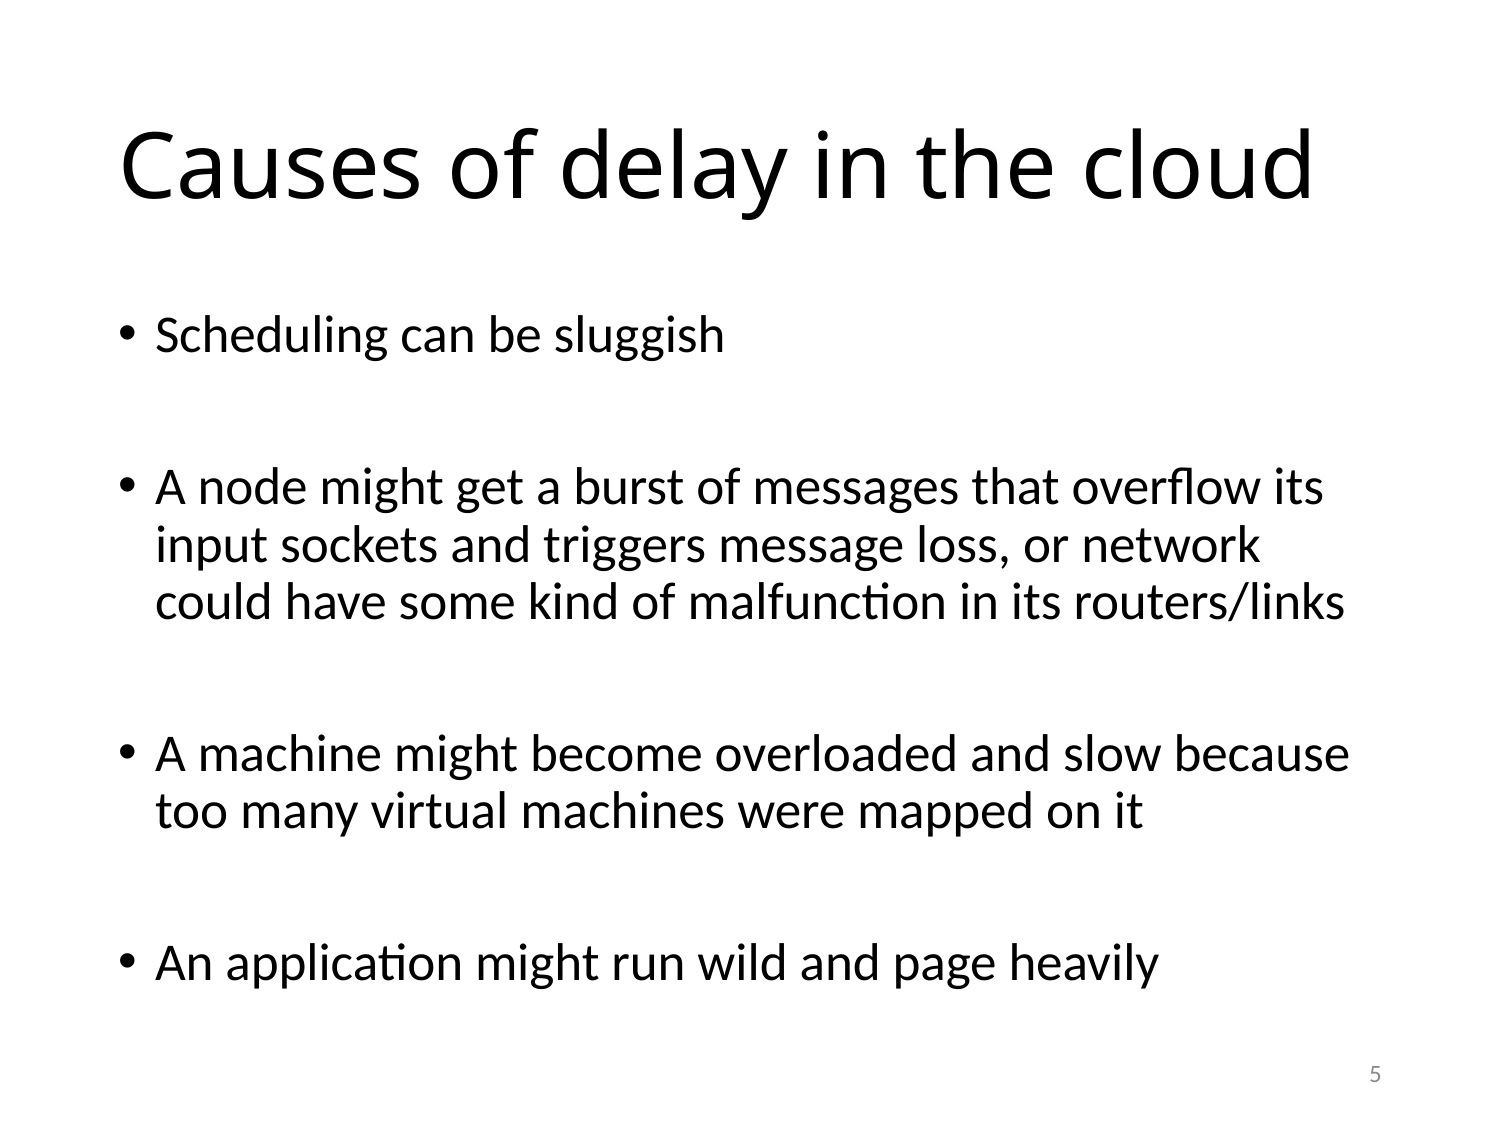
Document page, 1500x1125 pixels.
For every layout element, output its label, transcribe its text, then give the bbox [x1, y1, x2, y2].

title Causes of delay in the cloud [103, 59, 1397, 278]
list Scheduling can be sluggish A node might get a burst of messages that overflow its input sockets and triggers message loss, or network could have some kind of malfunction in its routers/links A machine might become overloaded and slow because too many virtual machines were mapped on it An application might run wild and page heavily [103, 299, 1397, 1014]
slide_number 5 [1059, 1042, 1397, 1103]
